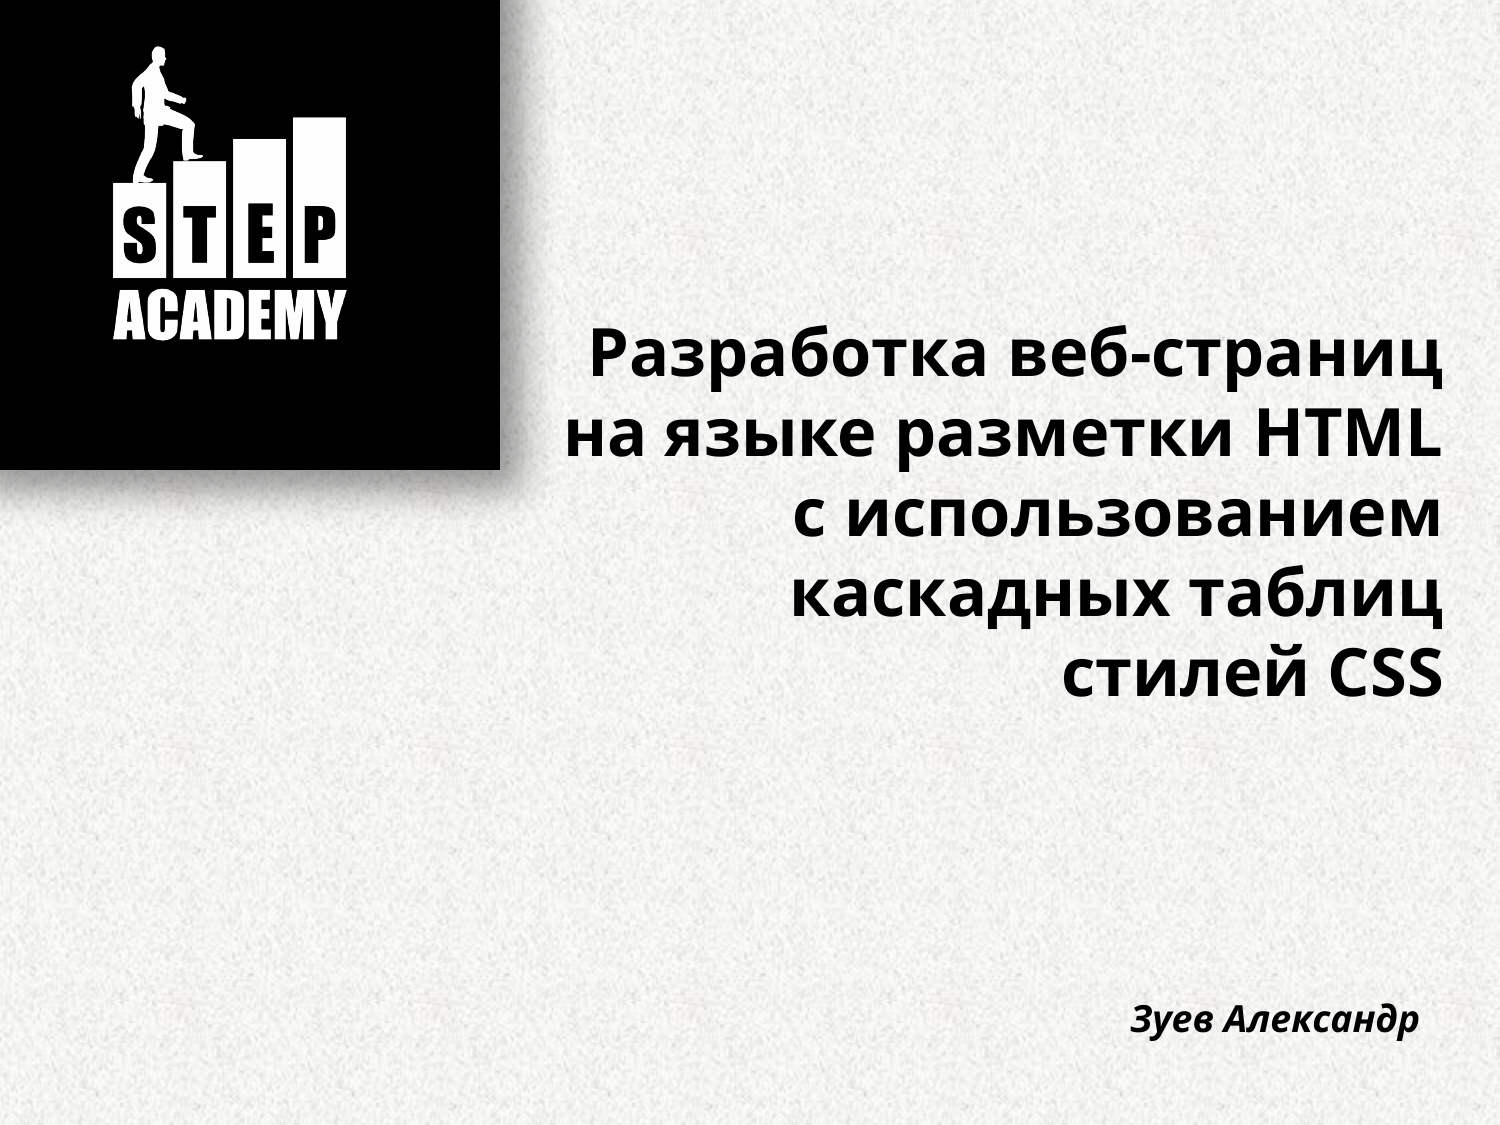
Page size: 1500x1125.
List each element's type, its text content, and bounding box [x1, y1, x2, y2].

picture [29, 0, 427, 398]
text_box Разработка веб-страниц на языке разметки HTML с использованием каскадных таблиц стилей CSS [513, 302, 1459, 718]
text_box Зуев Александр [0, 987, 1436, 1048]
